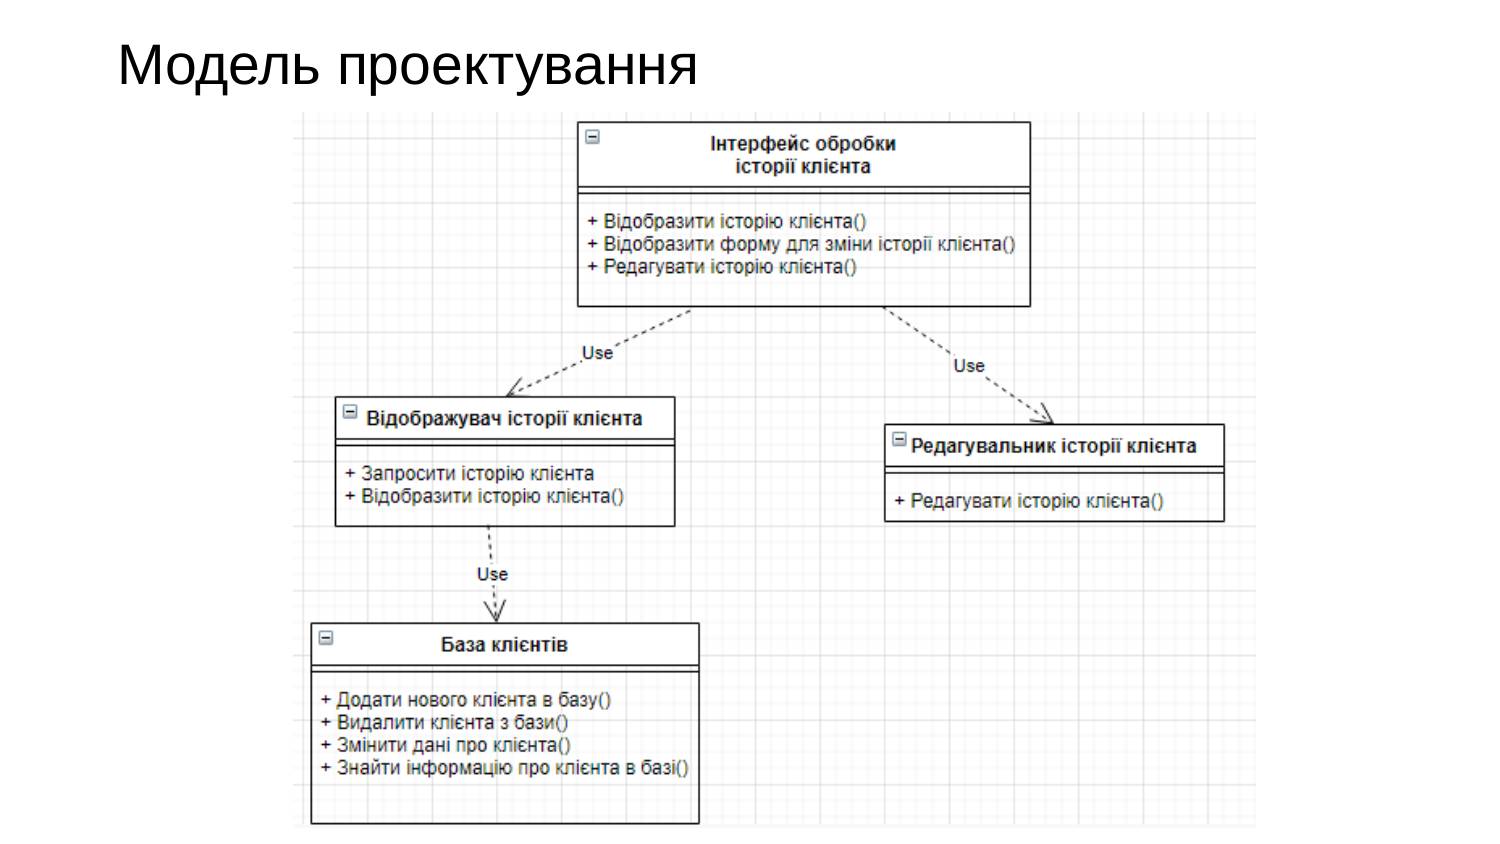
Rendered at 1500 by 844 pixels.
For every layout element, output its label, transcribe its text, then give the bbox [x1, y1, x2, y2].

picture [293, 112, 1256, 828]
title Модель проектування [102, 18, 1500, 113]
